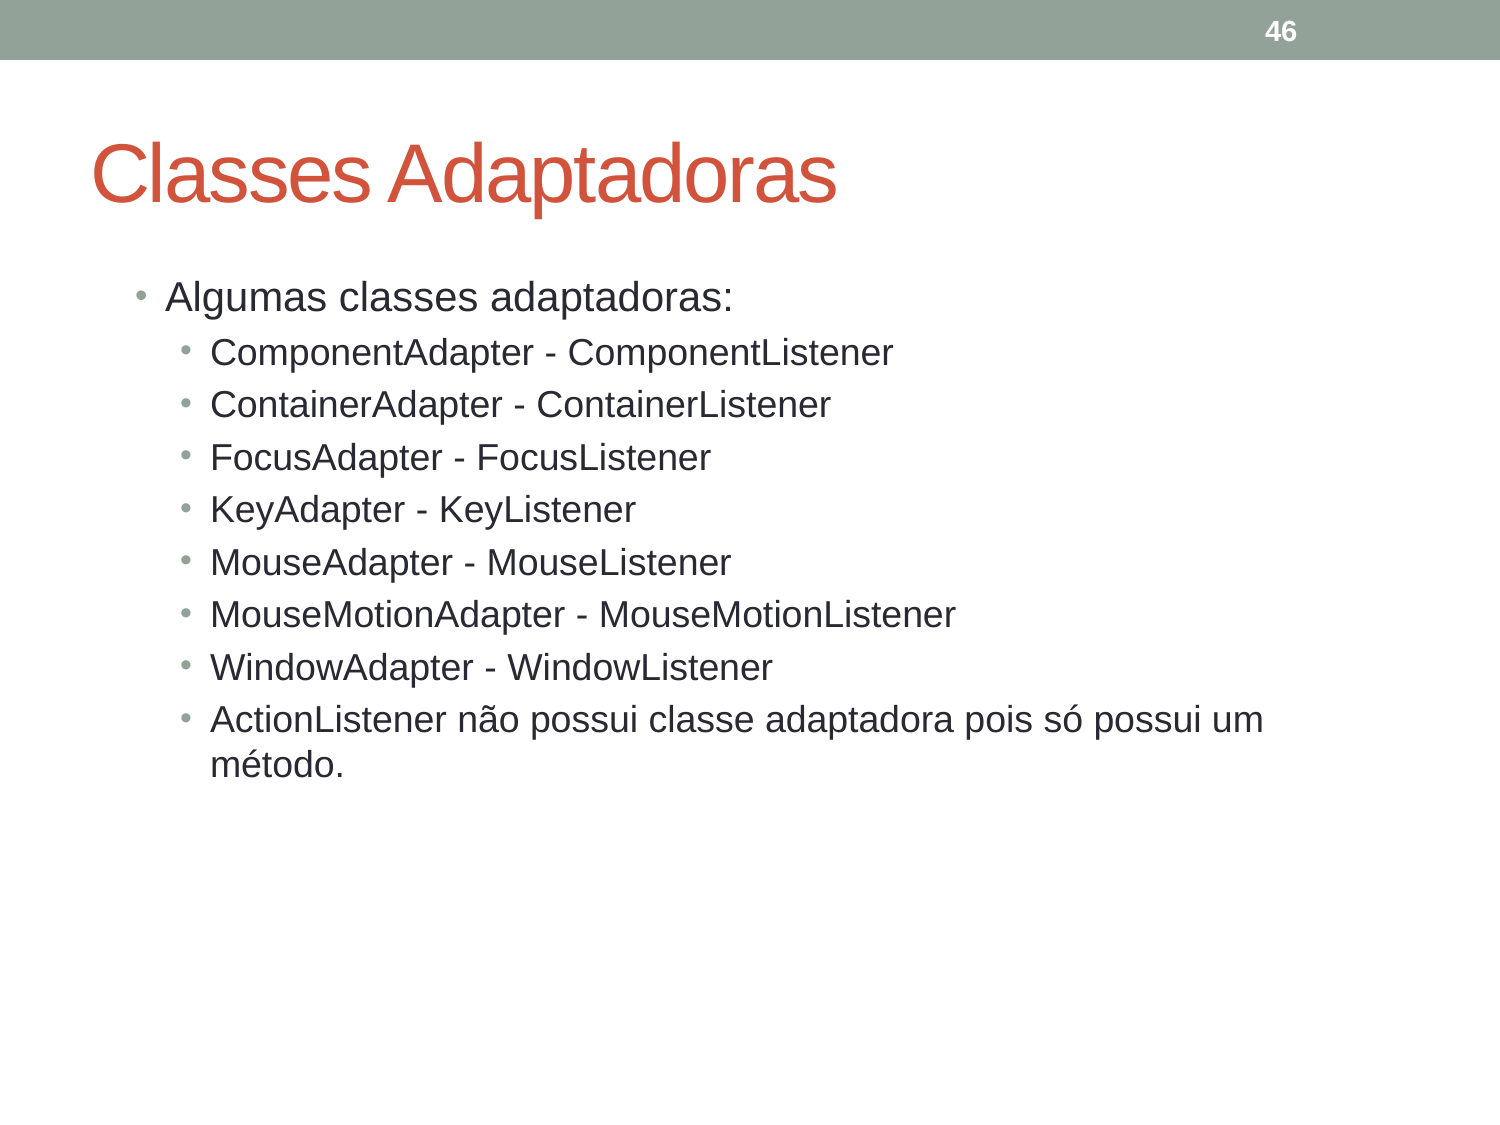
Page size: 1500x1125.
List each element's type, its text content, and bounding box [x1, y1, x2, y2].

title Classes Adaptadoras [75, 87, 1425, 250]
list Algumas classes adaptadoras: ComponentAdapter - ComponentListener ContainerAdapter - ContainerListener FocusAdapter - FocusListener KeyAdapter - KeyListener MouseAdapter - MouseListener MouseMotionAdapter - MouseMotionListener WindowAdapter - WindowListener ActionListener não possui classe adaptadora pois só possui um método. [75, 262, 1425, 1063]
slide_number 46 [1250, 3, 1425, 57]
